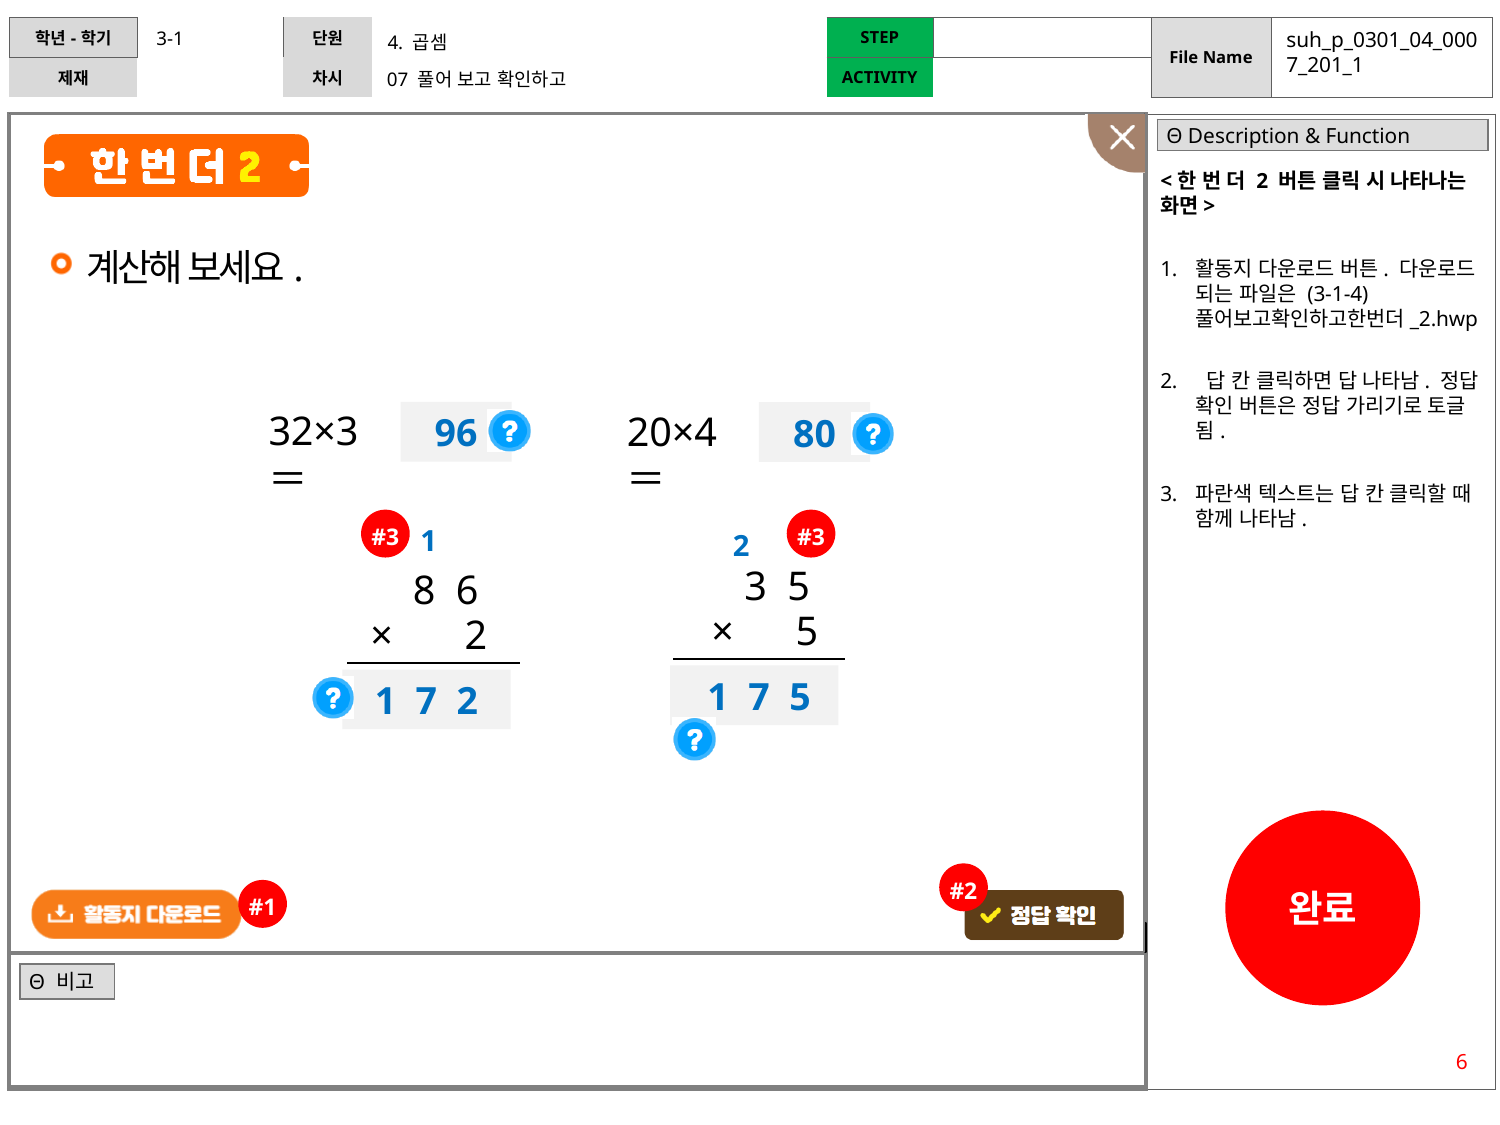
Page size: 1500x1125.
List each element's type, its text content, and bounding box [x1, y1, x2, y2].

text_box #2 [937, 861, 990, 913]
picture [963, 887, 1126, 941]
text_box 계산해 보세요. [71, 236, 1145, 296]
picture [43, 134, 310, 197]
picture [47, 249, 75, 278]
text_box suh_p_0301_04_0007_201_1 [1271, 18, 1500, 84]
text_box 3-1 [141, 18, 284, 55]
text_box #3 [369, 507, 402, 513]
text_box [250, 398, 531, 463]
table_header Θ Description & Function [1158, 120, 1487, 150]
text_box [263, 514, 550, 731]
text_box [594, 509, 881, 761]
text_box 4. 곱셈 [372, 23, 828, 48]
text_box <한 번 더 2 버튼 클릭 시 나타나는 화면> 활동지 다운로드 버튼. 다운로드 되는 파일은 (3-1-4)풀어보고확인하고한번더_2.hwp 답 칸 클릭하면 답 나타남. 정답 확인 버튼은 정답 가리기로 토글 됨. 파란색 텍스트는 답 칸 클릭할 때 함께 나타남. [1145, 160, 1500, 632]
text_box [609, 398, 894, 463]
text_box #1 [243, 877, 290, 930]
text_box 완료 [1223, 808, 1423, 1008]
text_box 07 풀어 보고 확인하고 [372, 60, 821, 96]
text_box [8, 111, 1146, 954]
picture [1084, 113, 1145, 173]
picture [30, 886, 243, 941]
